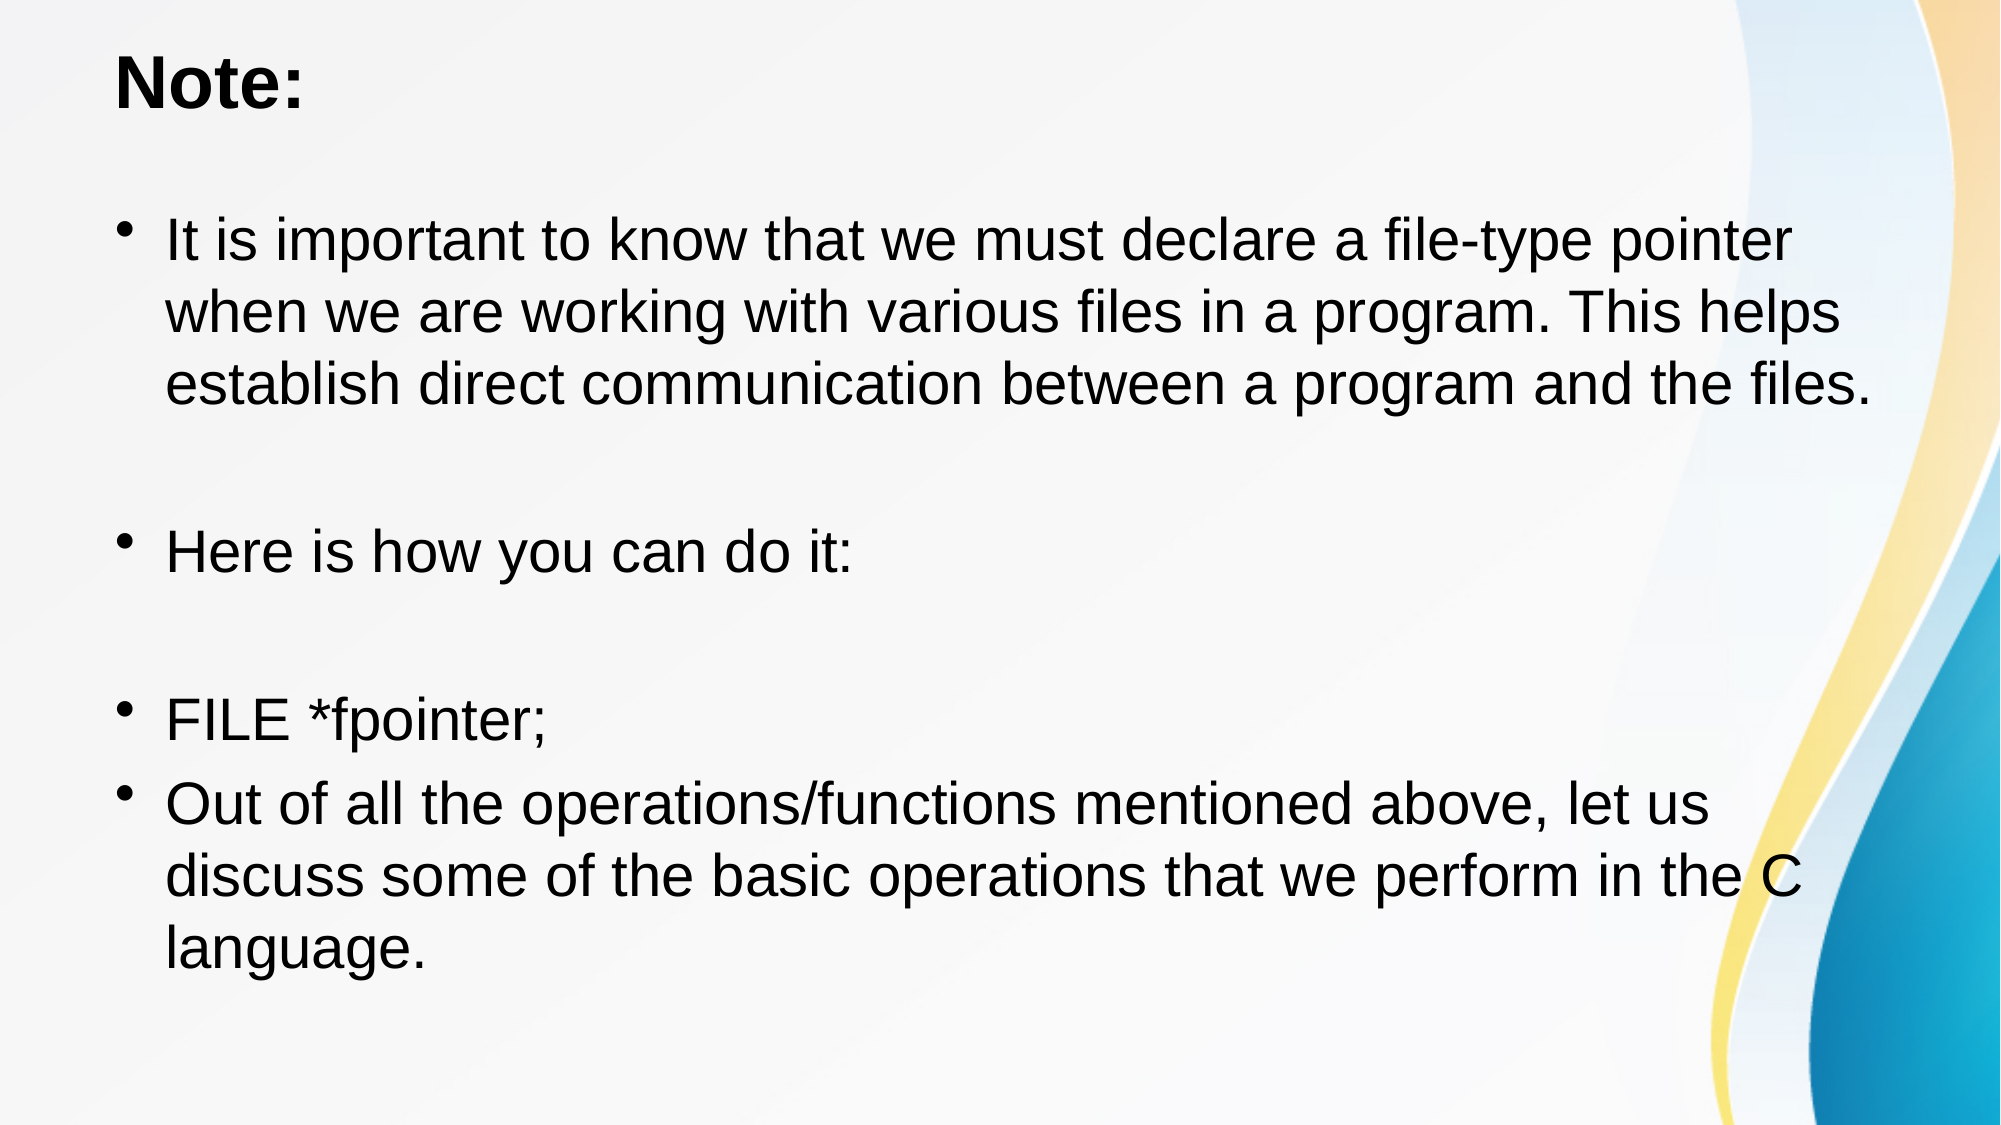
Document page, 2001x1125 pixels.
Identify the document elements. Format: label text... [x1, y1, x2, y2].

title Note: [99, 30, 1901, 127]
list It is important to know that we must declare a file-type pointer when we are working with various files in a program. This helps establish direct communication between a program and the files. Here is how you can do it: FILE *fpointer; Out of all the operations/functions mentioned above, let us discuss some of the basic operations that we perform in the C language. [99, 192, 1901, 1006]
picture [0, 0, 2001, 1125]
